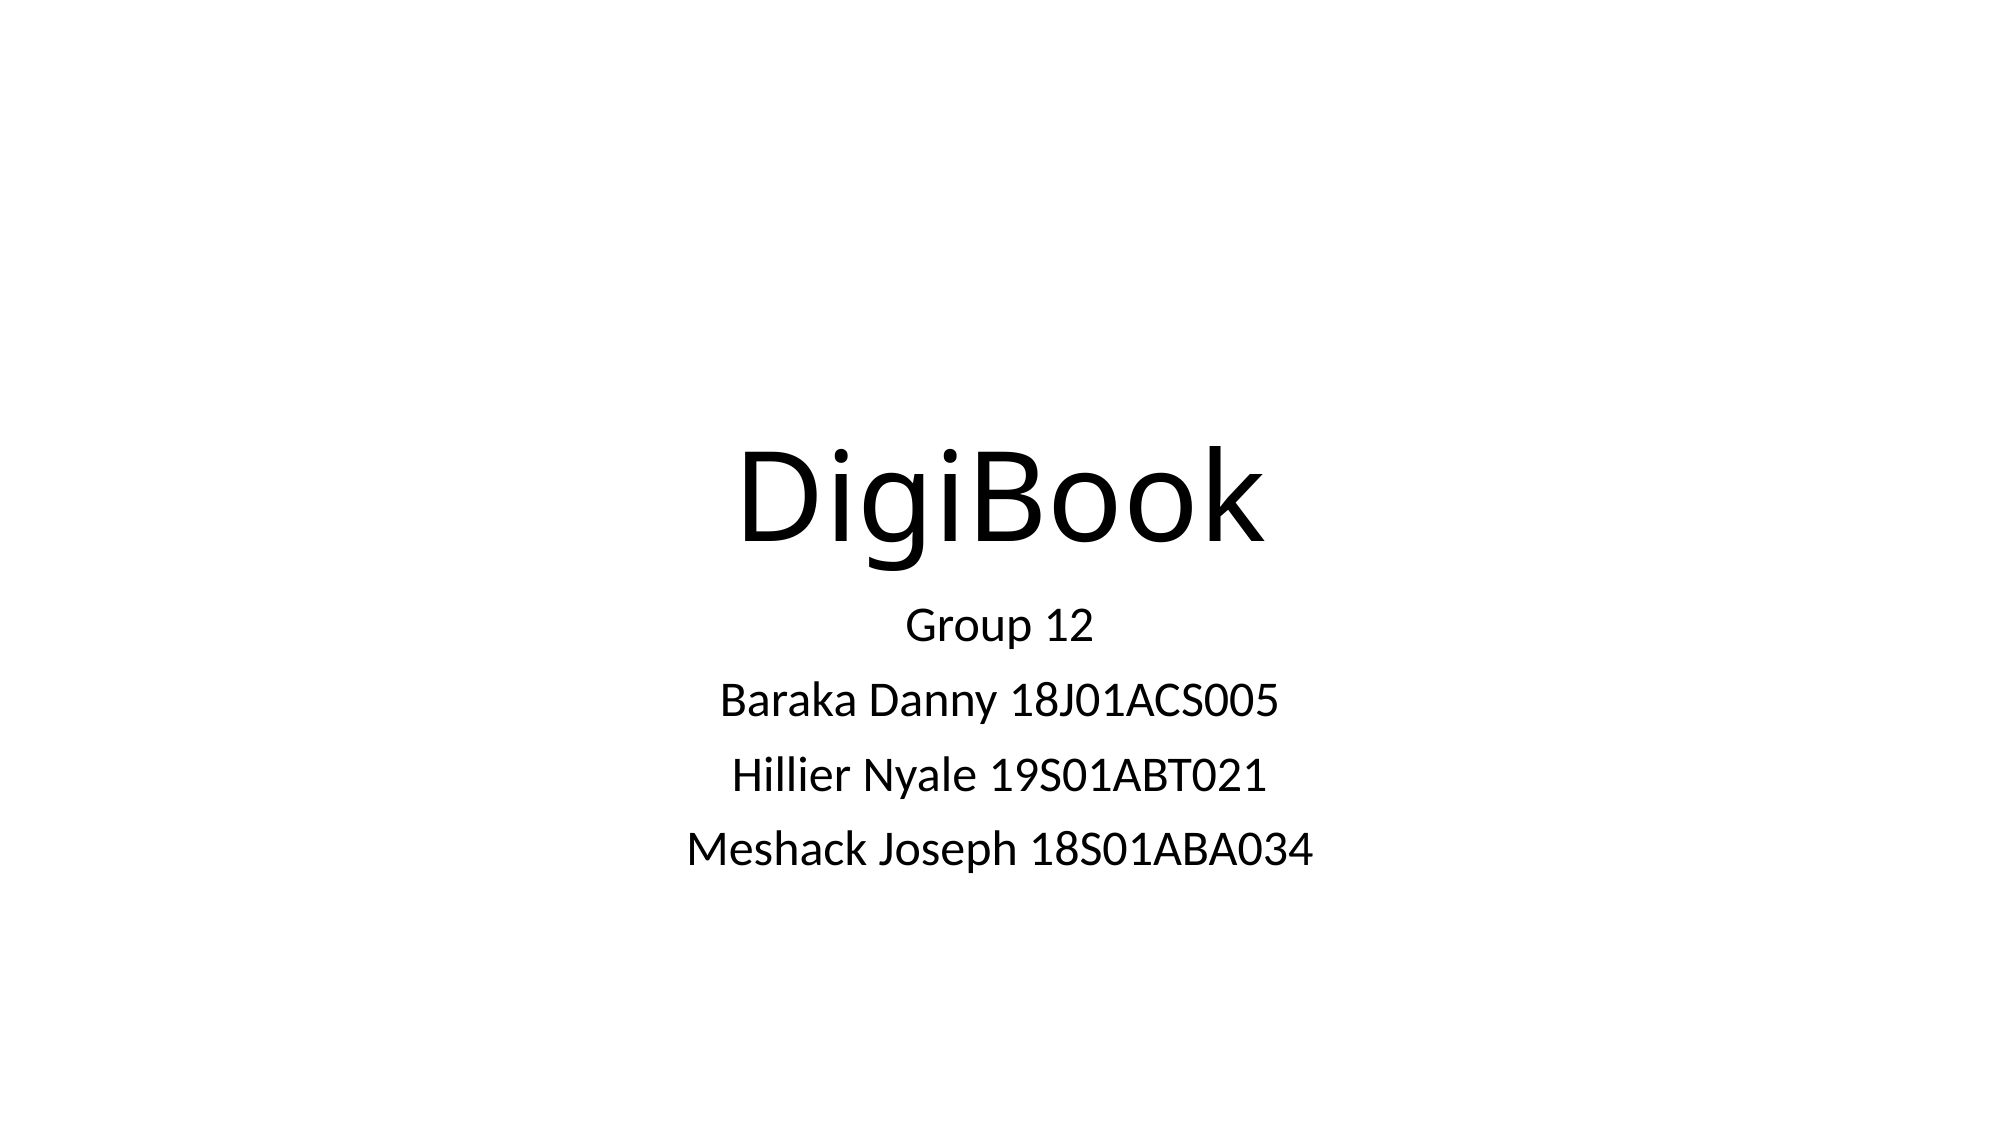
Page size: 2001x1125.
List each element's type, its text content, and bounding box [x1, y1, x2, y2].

text_box Group 12 Baraka Danny 18J01ACS005 Hillier Nyale 19S01ABT021 Meshack Joseph 18S01ABA034 [249, 590, 1750, 863]
text_box DigiBook [249, 184, 1750, 576]
